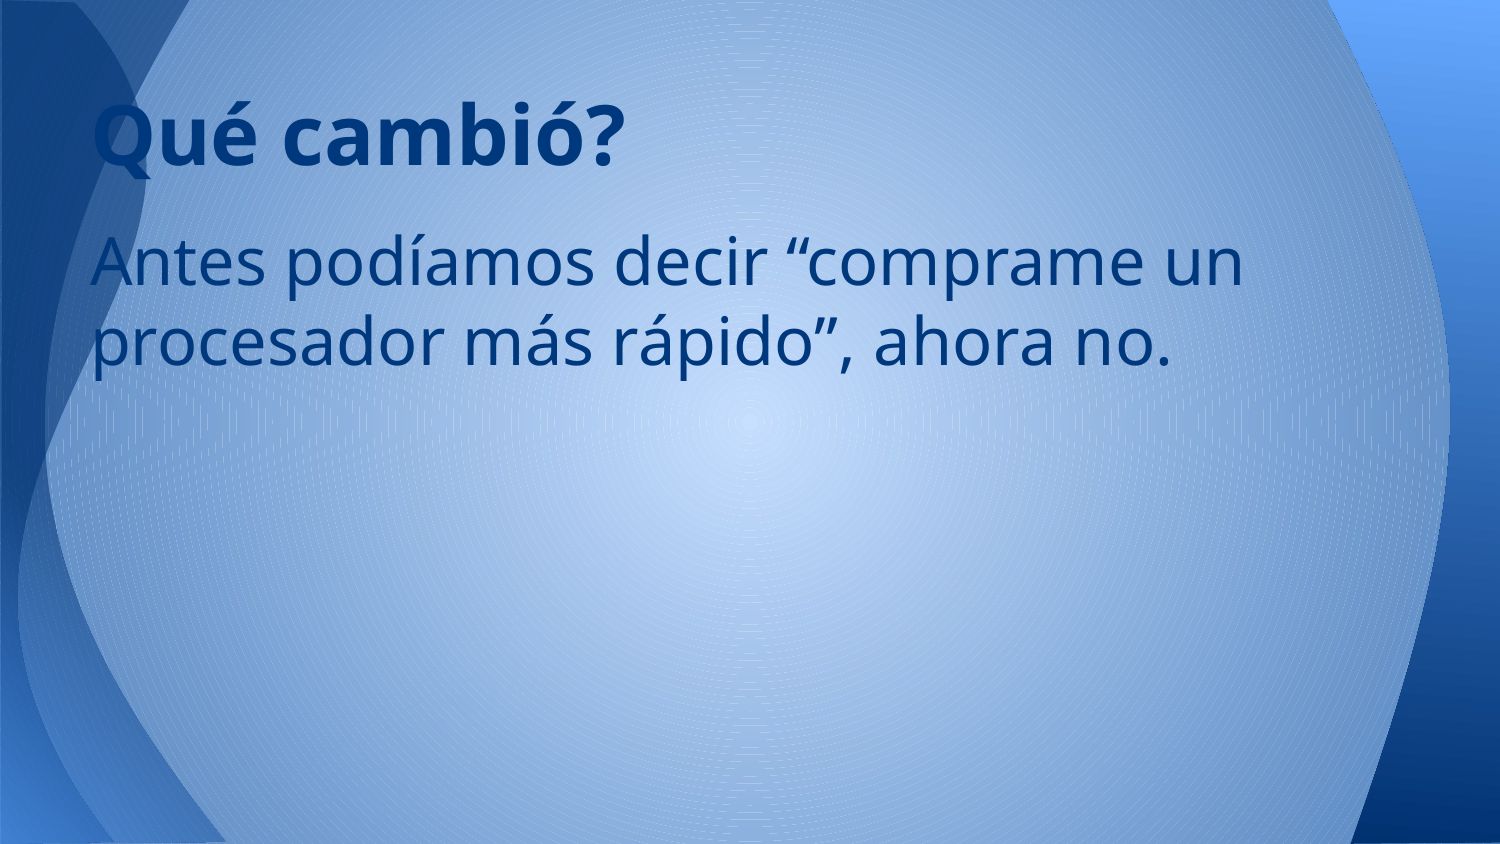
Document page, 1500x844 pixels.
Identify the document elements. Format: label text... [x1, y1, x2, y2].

list Antes podíamos decir “comprame un procesador más rápido”, ahora no. [75, 204, 1425, 800]
title Qué cambió? [75, 33, 1425, 197]
